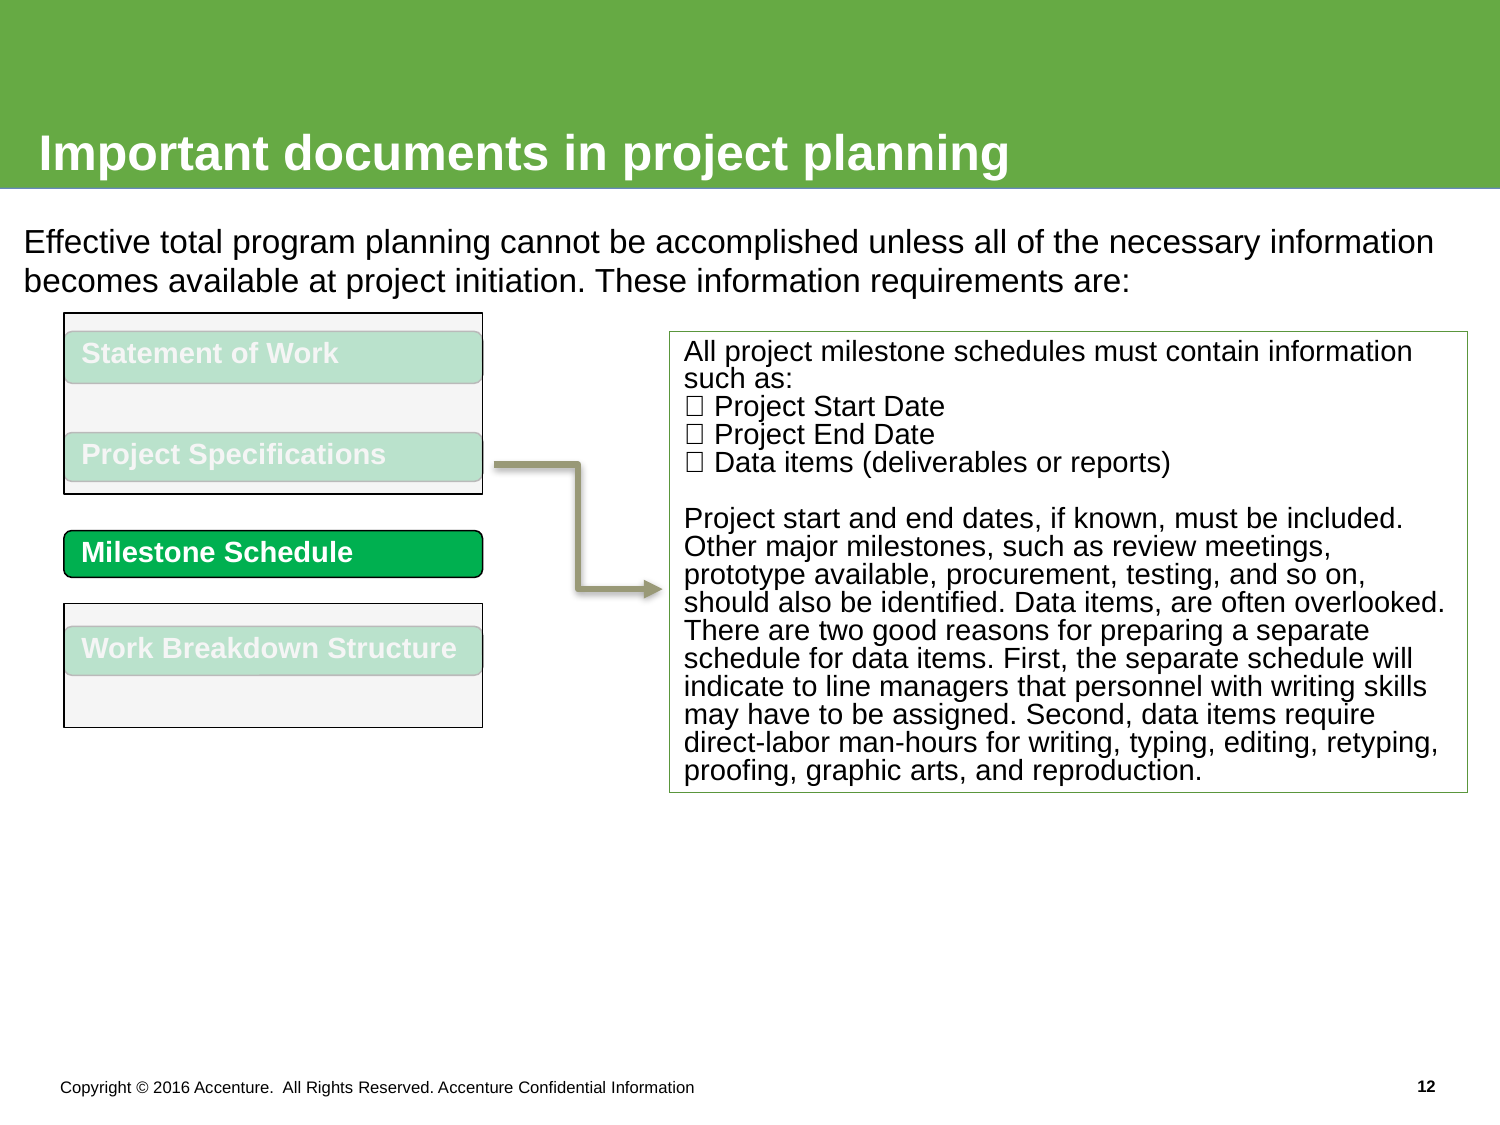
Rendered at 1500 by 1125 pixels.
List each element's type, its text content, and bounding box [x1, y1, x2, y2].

text_box All project milestone schedules must contain information such as:  Project Start Date  Project End Date  Data items (deliverables or reports) Project start and end dates, if known, must be included. Other major milestones, such as review meetings, prototype available, procurement, testing, and so on, should also be identified. Data items, are often overlooked. There are two good reasons for preparing a separate schedule for data items. First, the separate schedule will indicate to line managers that personnel with writing skills may have to be assigned. Second, data items require direct-labor man-hours for writing, typing, editing, retyping, proofing, graphic arts, and reproduction. [669, 331, 1468, 793]
list Effective total program planning cannot be accomplished unless all of the necessary information becomes available at project initiation. These information requirements are: [23, 213, 1460, 965]
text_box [493, 464, 663, 590]
text_box Milestone Schedule [63, 530, 483, 578]
text_box [63, 312, 483, 495]
slide_number 12 [1366, 1068, 1451, 1106]
footer Copyright © 2016 Accenture. All Rights Reserved. Accenture Confidential Information [45, 1068, 943, 1106]
text_box [63, 603, 483, 728]
title Important documents in project planning [23, 0, 1323, 188]
